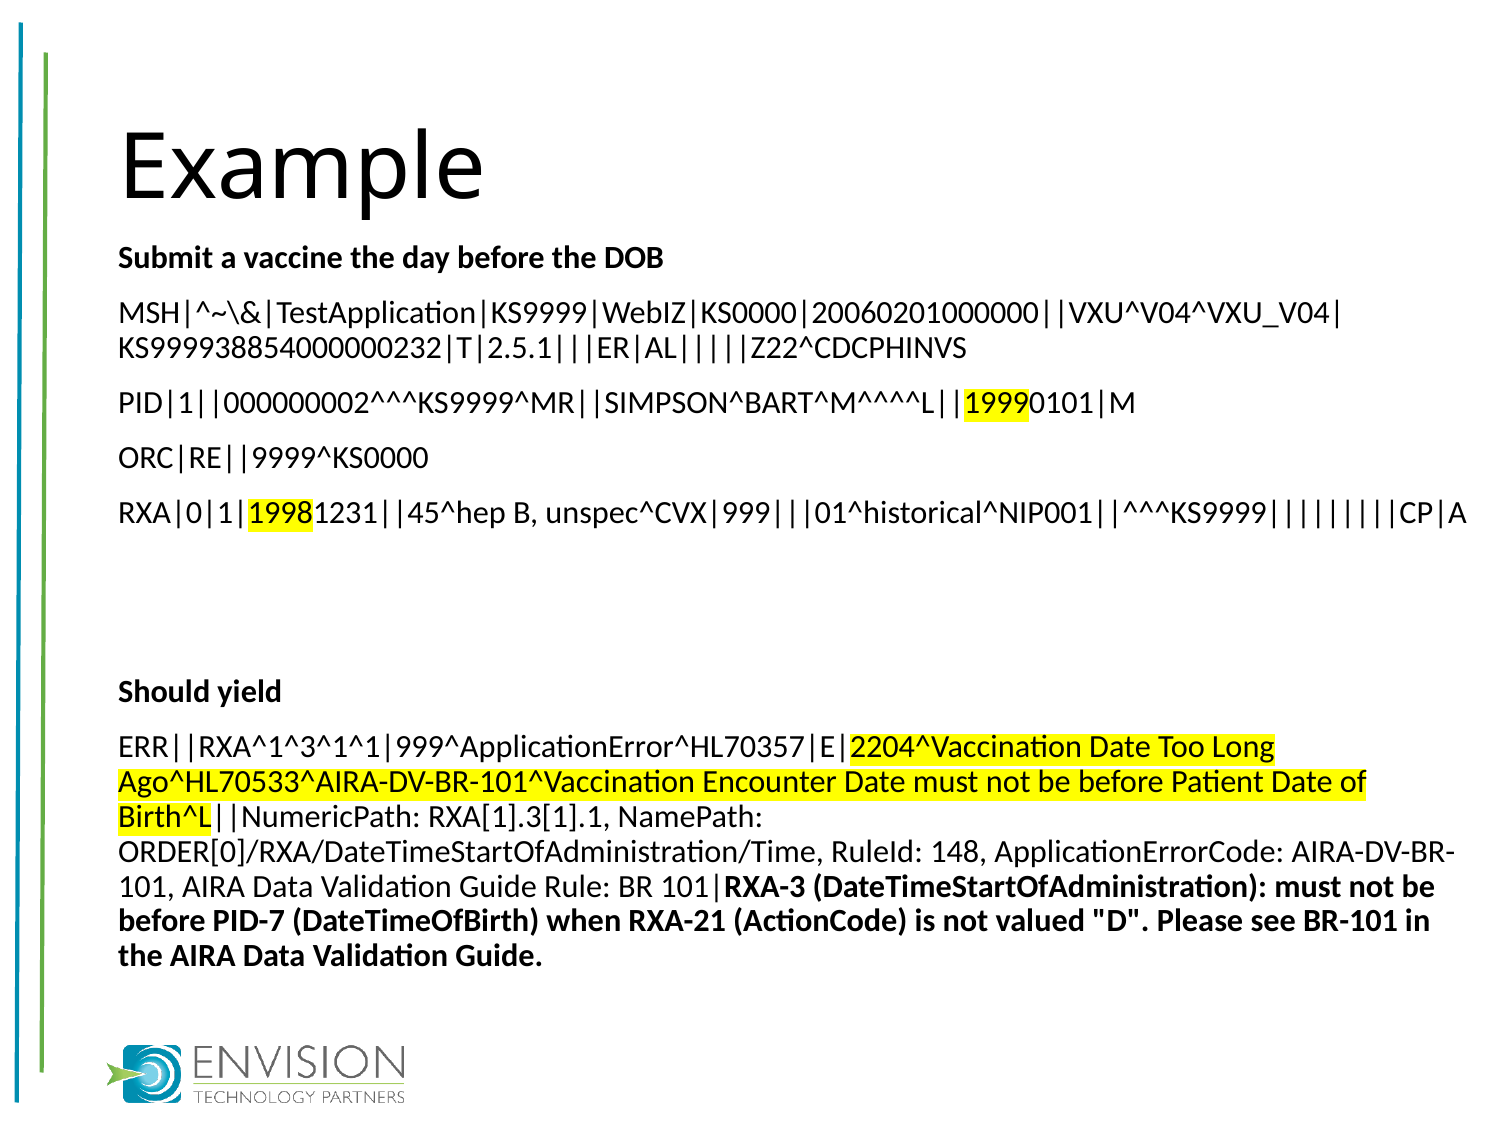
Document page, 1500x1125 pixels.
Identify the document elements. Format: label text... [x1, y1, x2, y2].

list Submit a vaccine the day before the DOB MSH|^~\&|TestApplication|KS9999|WebIZ|KS0000|20060201000000||VXU^V04^VXU_V04|KS999938854000000232|T|2.5.1|||ER|AL|||||Z22^CDCPHINVS PID|1||000000002^^^KS9999^MR||SIMPSON^BART^M^^^^L||19990101|M ORC|RE||9999^KS0000 RXA|0|1|19981231||45^hep B, unspec^CVX|999|||01^historical^NIP001||^^^KS9999|||||||||CP|A Should yield ERR||RXA^1^3^1^1|999^ApplicationError^HL70357|E|2204^Vaccination Date Too Long Ago^HL70533^AIRA-DV-BR-101^Vaccination Encounter Date must not be before Patient Date of Birth^L||NumericPath: RXA[1].3[1].1, NamePath: ORDER[0]/RXA/DateTimeStartOfAdministration/Time, RuleId: 148, ApplicationErrorCode: AIRA-DV-BR-101, AIRA Data Validation Guide Rule: BR 101|RXA-3 (DateTimeStartOfAdministration): must not be before PID-7 (DateTimeOfBirth) when RXA-21 (ActionCode) is not valued "D". Please see BR-101 in the AIRA Data Validation Guide. [103, 233, 1484, 1014]
picture [103, 1045, 174, 1103]
title Example [103, 59, 1397, 233]
picture [149, 1045, 404, 1103]
